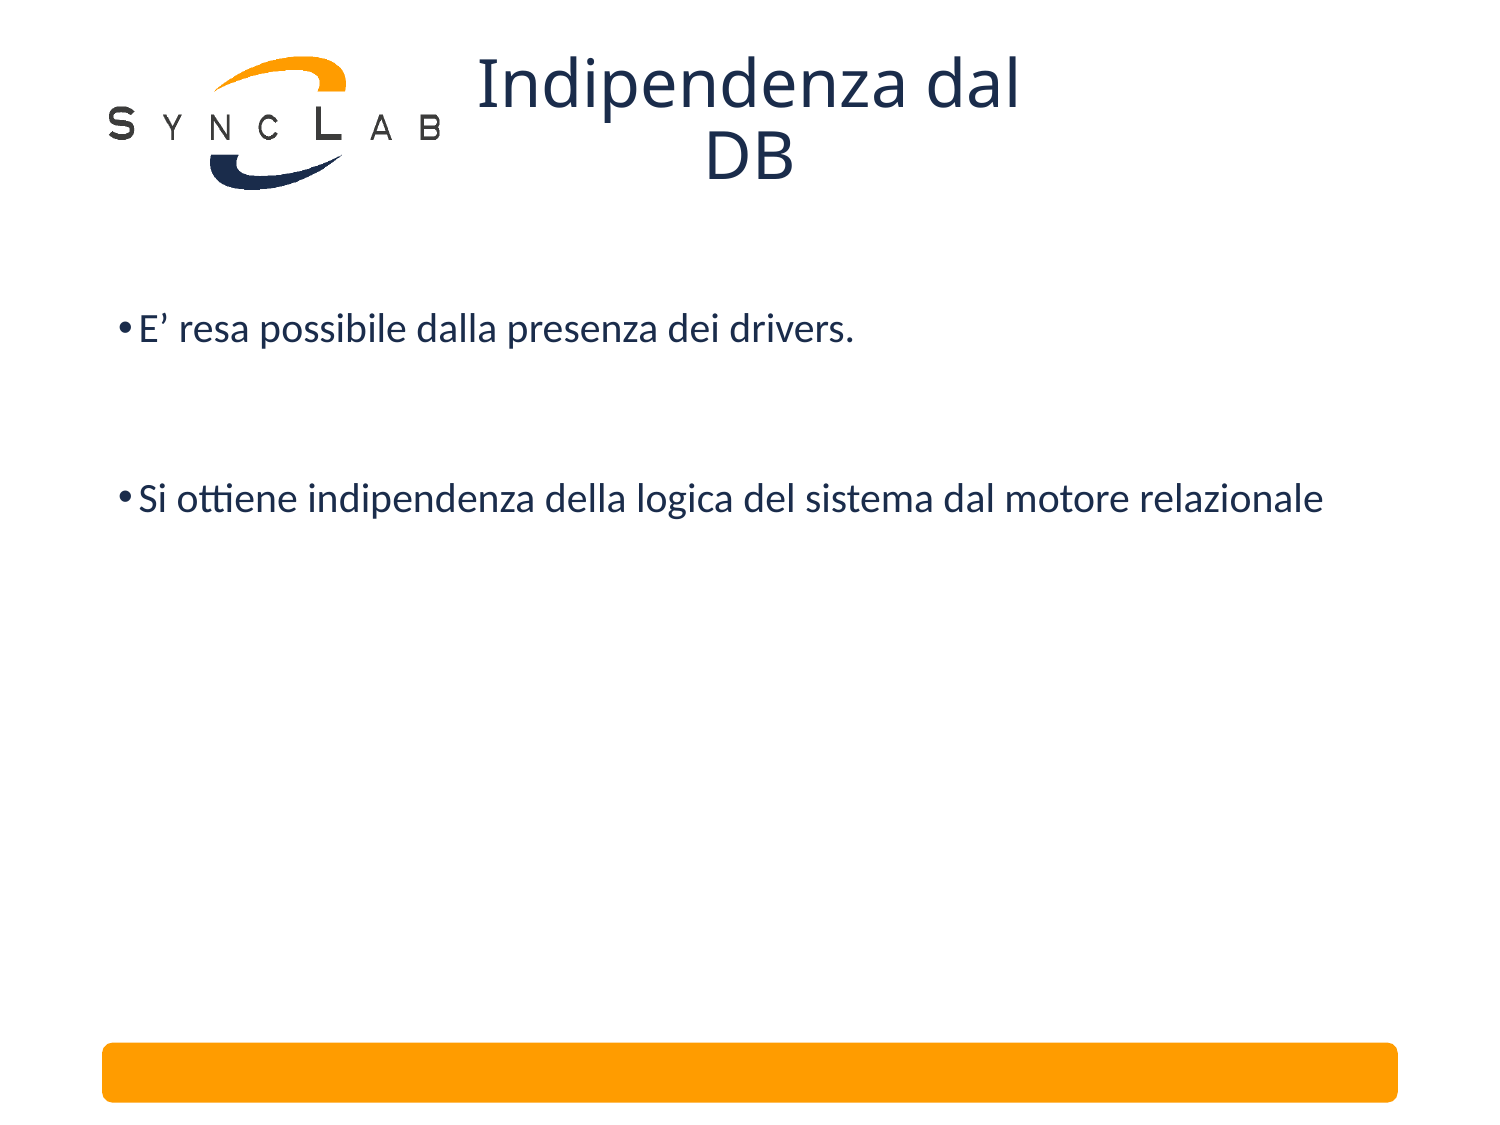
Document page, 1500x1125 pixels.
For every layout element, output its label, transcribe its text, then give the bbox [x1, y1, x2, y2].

slide_number 5 [1112, 1037, 1425, 1113]
picture [103, 52, 445, 193]
title Indipendenza dal DB [459, 17, 1041, 227]
list E’ resa possibile dalla presenza dei drivers. Si ottiene indipendenza della logica del sistema dal motore relazionale [103, 299, 1397, 1014]
